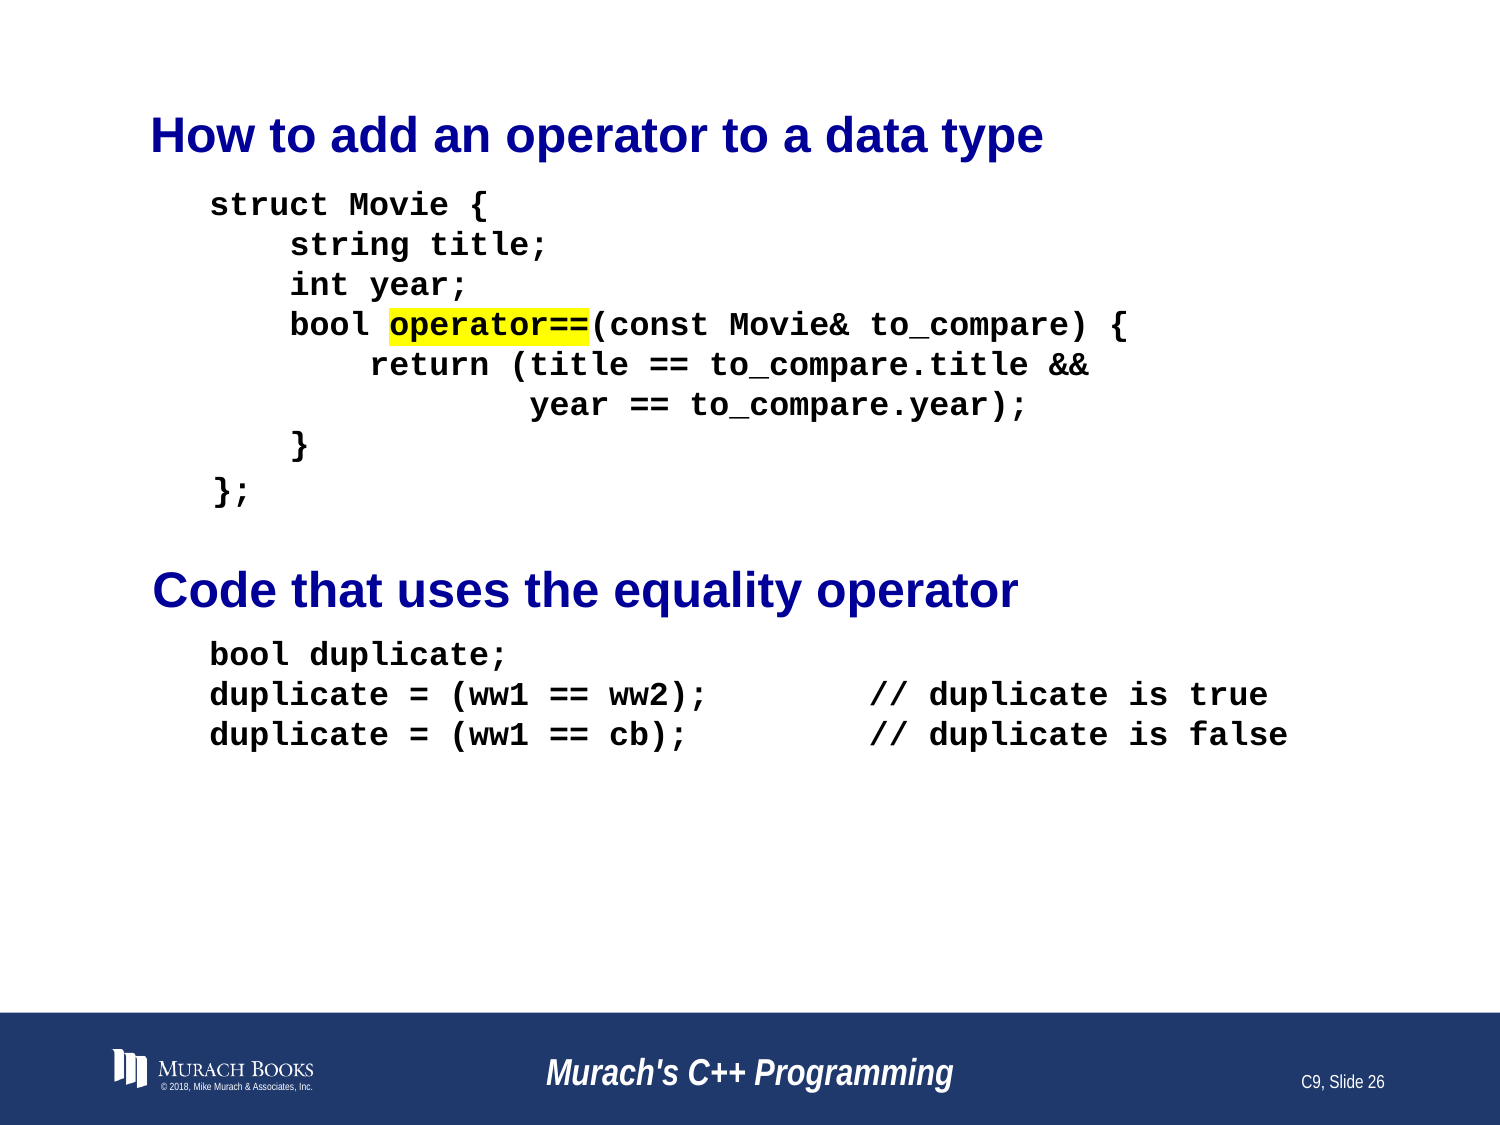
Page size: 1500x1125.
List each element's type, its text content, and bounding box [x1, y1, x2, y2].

slide_number Murach's C++ Programming [463, 1025, 1050, 1100]
list struct Movie { string title; int year; bool operator==(const Movie& to_compare) { return (title == to_compare.title && year == to_compare.year); } }; [137, 174, 1350, 525]
title How to add an operator to a data type [150, 102, 1350, 164]
slide_number C9, Slide 26 [1087, 1025, 1400, 1100]
list bool duplicate; duplicate = (ww1 == ww2); // duplicate is true duplicate = (ww1 == cb); // duplicate is false [137, 624, 1350, 962]
list Code that uses the equality operator [137, 550, 1350, 614]
footer © 2018, Mike Murach & Associates, Inc. [12, 1025, 463, 1100]
